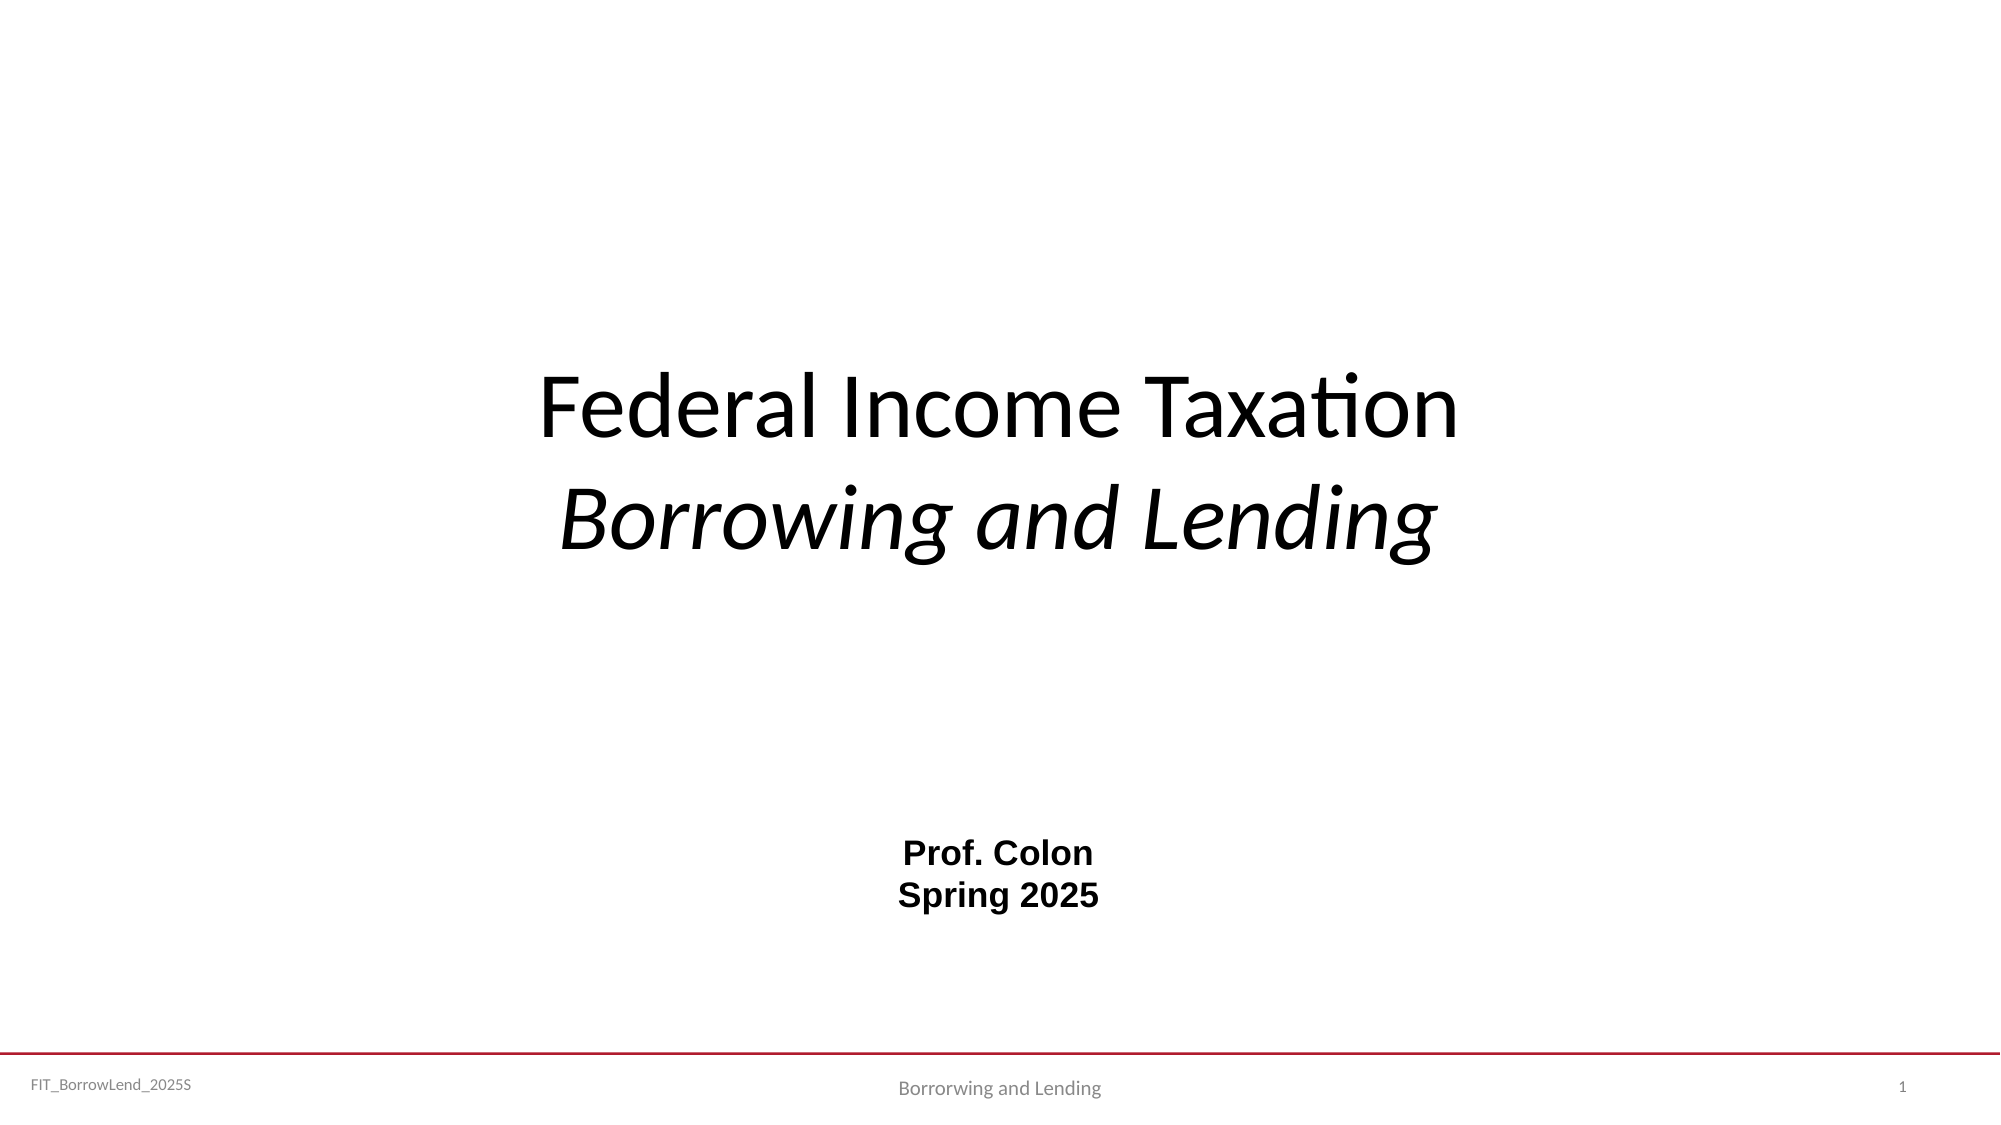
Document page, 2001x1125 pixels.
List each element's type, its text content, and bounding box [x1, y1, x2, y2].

slide_number 1 [1883, 1055, 1984, 1116]
title Federal Income Taxation Borrowing and Lending [249, 184, 1750, 576]
footer Borrorwing and Lending [683, 1056, 1317, 1117]
subtitle Prof. Colon Spring 2025 [436, 822, 1562, 923]
